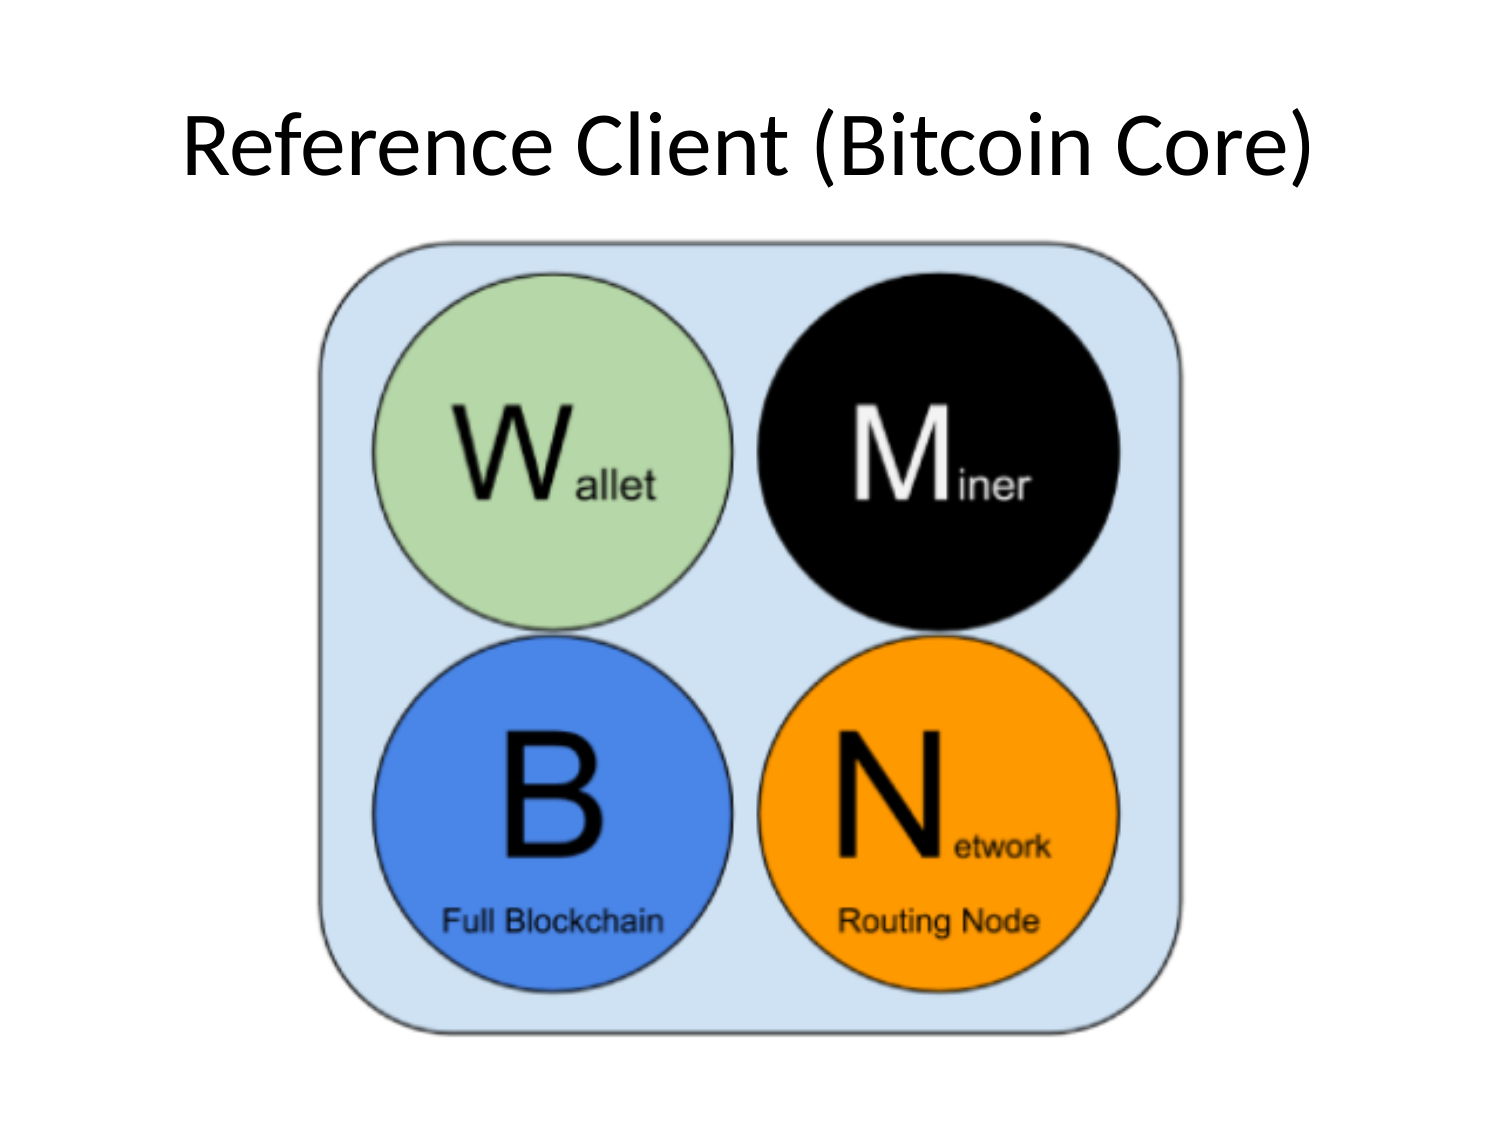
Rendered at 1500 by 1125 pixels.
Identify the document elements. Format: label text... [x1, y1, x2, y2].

title Reference Client (Bitcoin Core) [75, 45, 1425, 233]
picture [299, 237, 1203, 1042]
